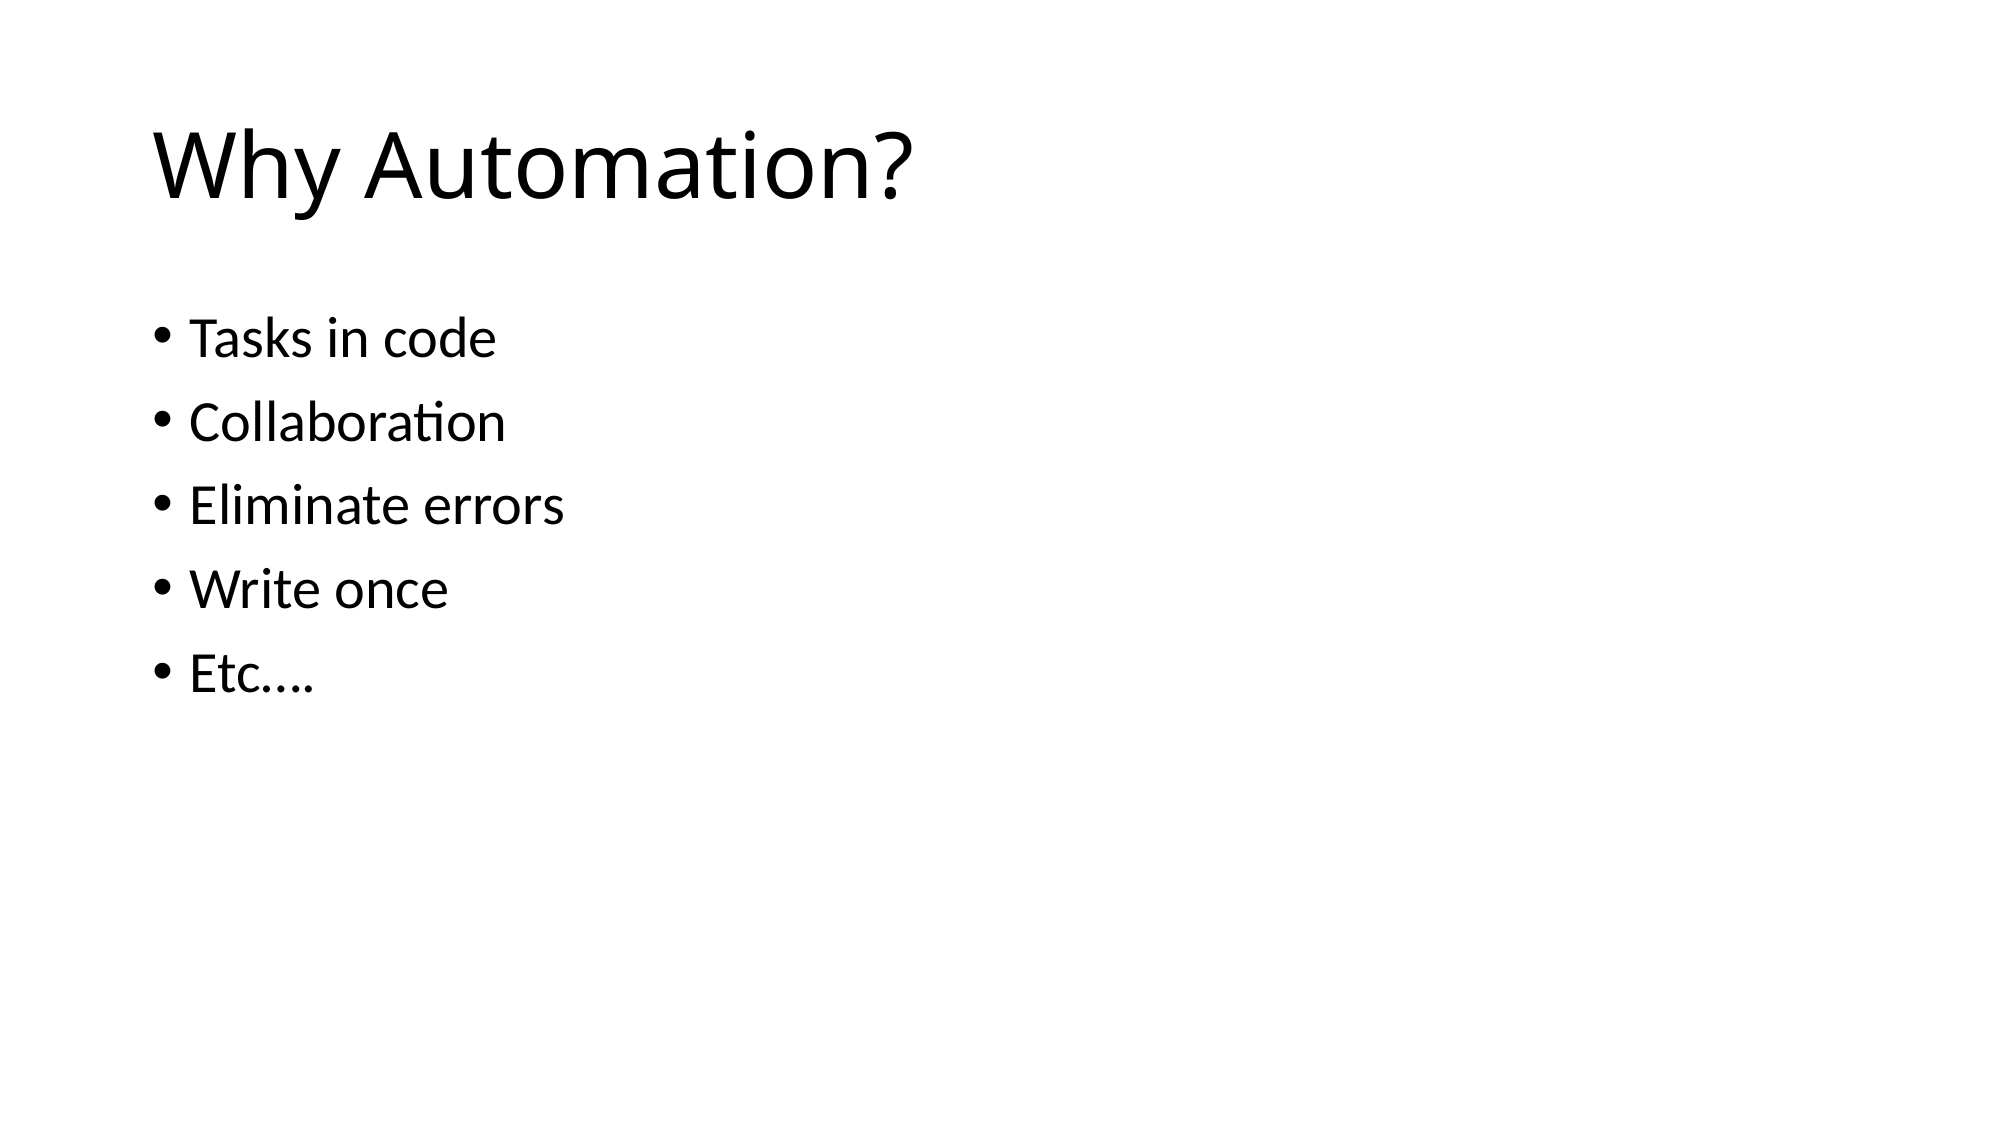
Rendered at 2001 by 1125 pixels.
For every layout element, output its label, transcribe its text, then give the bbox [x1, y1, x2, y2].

list Tasks in code Collaboration Eliminate errors Write once Etc…. [137, 299, 1863, 1014]
title Why Automation? [137, 59, 1863, 278]
